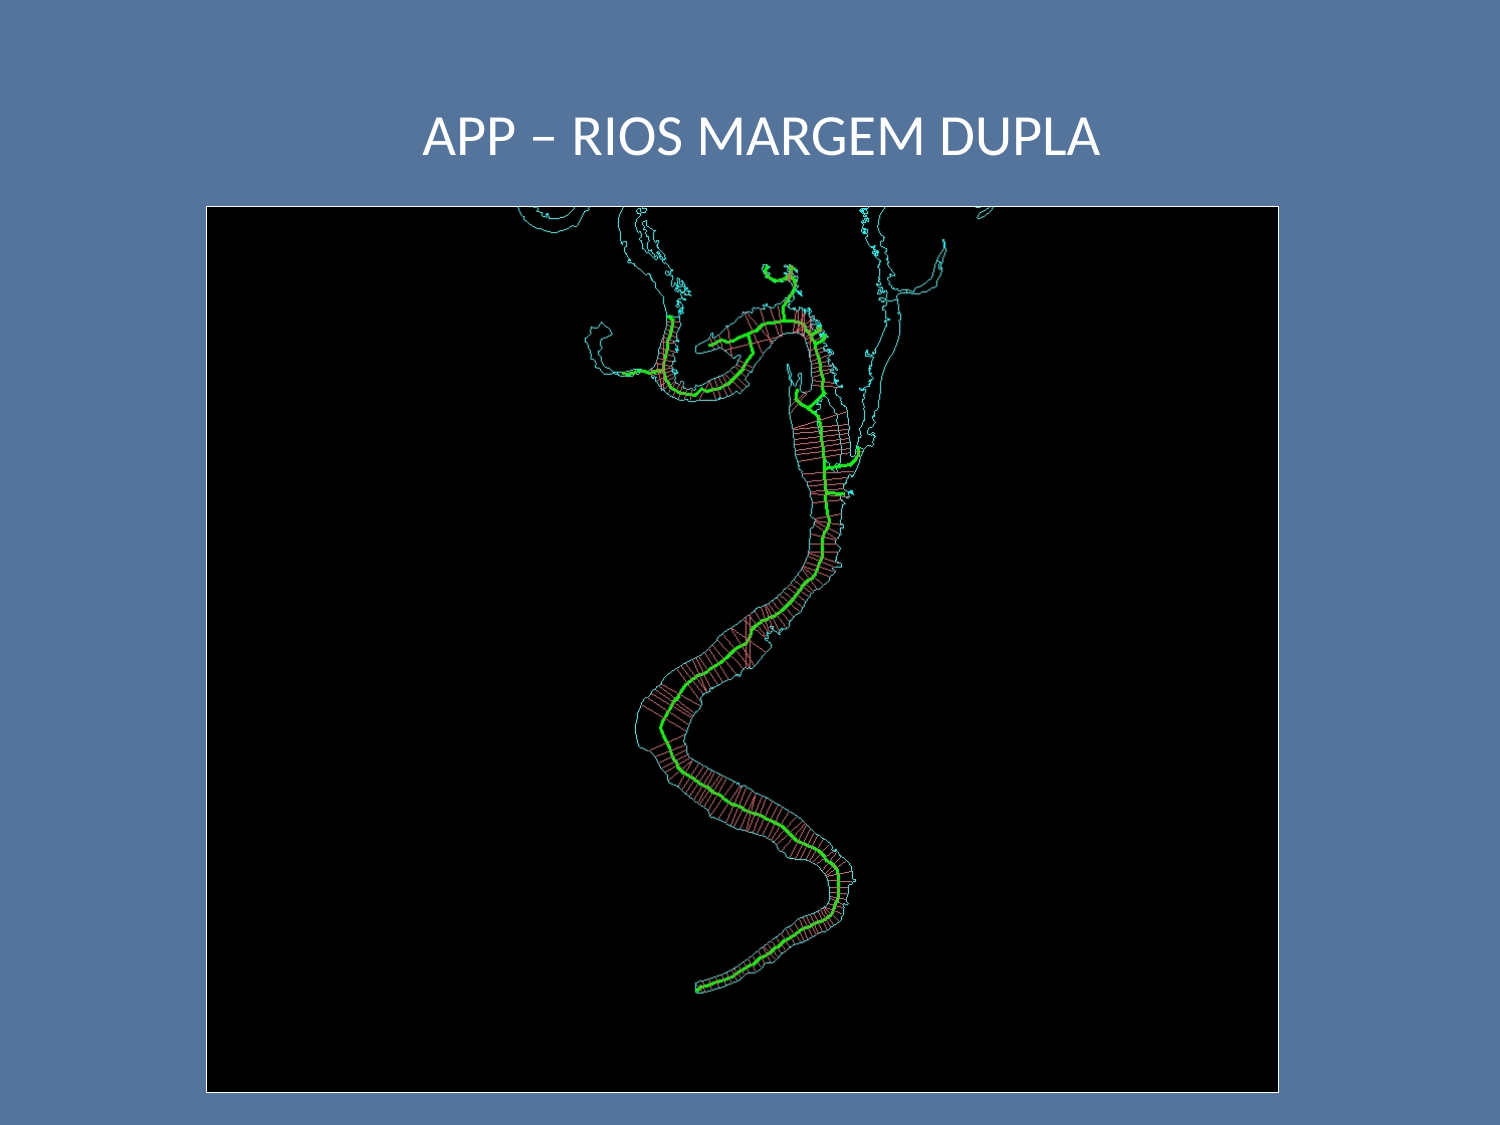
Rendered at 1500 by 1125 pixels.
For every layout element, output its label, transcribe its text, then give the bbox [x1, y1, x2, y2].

title APP – RIOS MARGEM DUPLA [123, 90, 1399, 174]
picture [206, 206, 1279, 1093]
